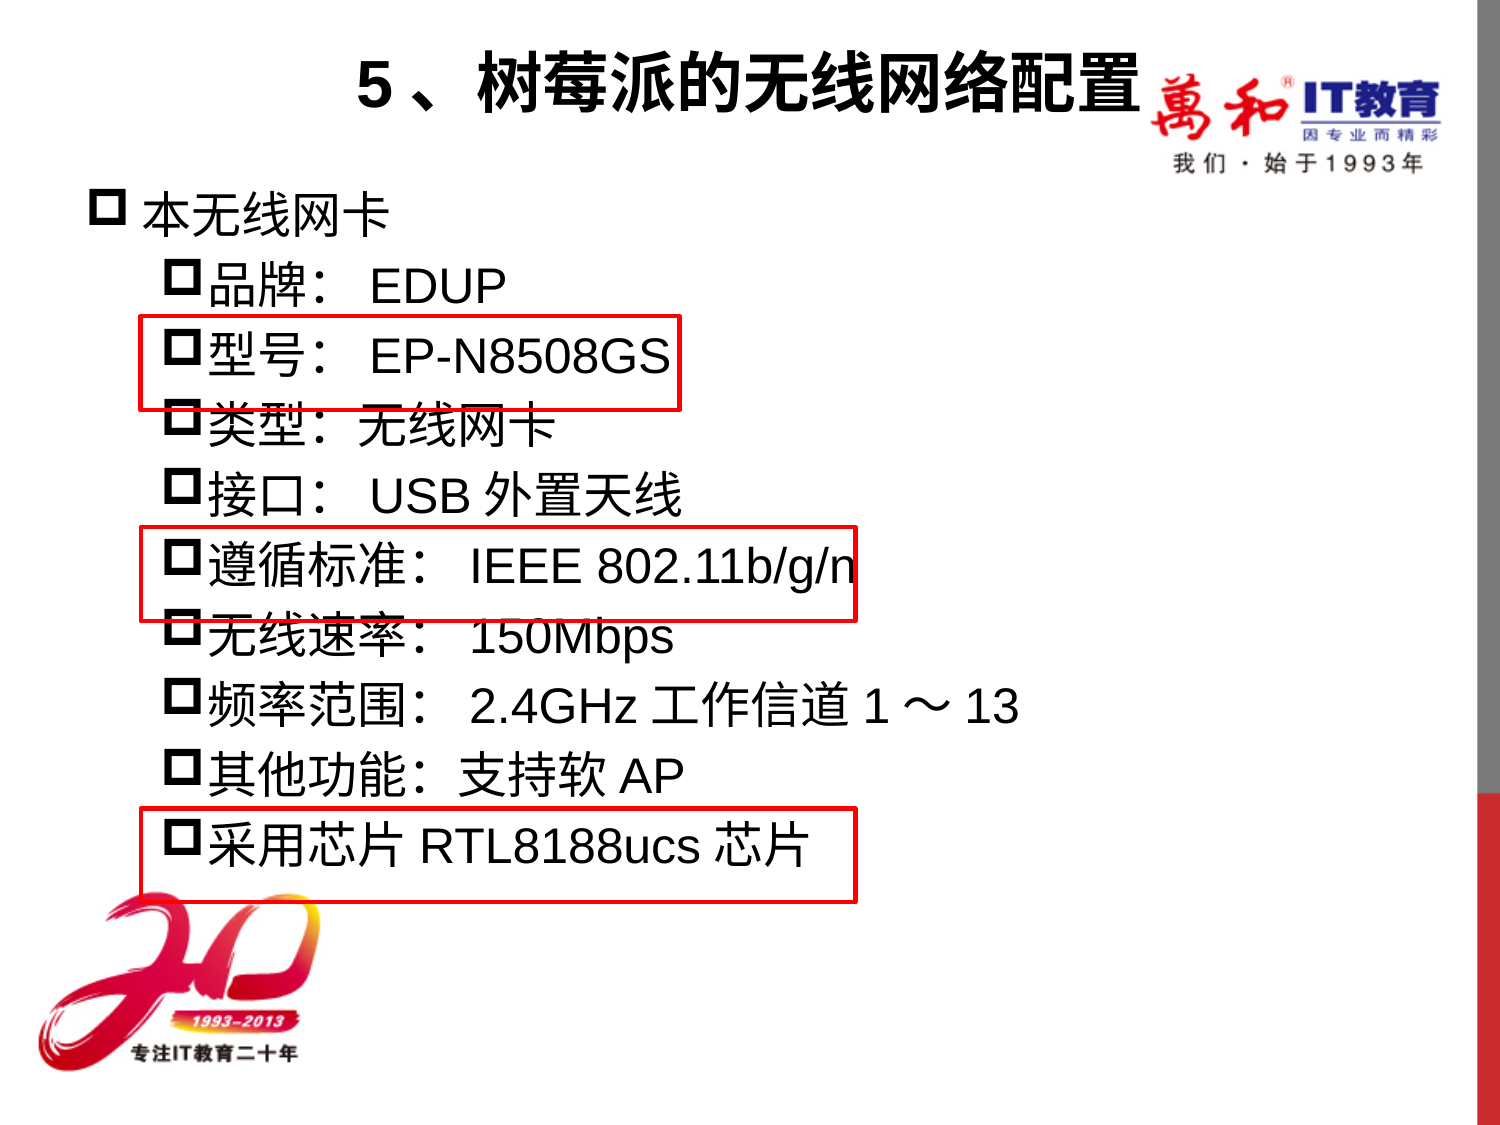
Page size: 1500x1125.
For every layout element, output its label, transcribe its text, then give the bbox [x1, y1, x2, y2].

title 5、树莓派的无线网络配置 [74, 37, 1426, 130]
text_box [139, 525, 858, 623]
text_box [139, 806, 858, 904]
picture [0, 0, 1500, 1125]
text_box [138, 314, 682, 412]
list 本无线网卡 品牌：EDUP 型号：EP-N8508GS 类型：无线网卡 接口：USB外置天线 遵循标准：IEEE 802.11b/g/n 无线速率：150Mbps 频率范围：2.4GHz工作信道1～13 其他功能：支持软AP 采用芯片RTL8188ucs芯片 [70, 175, 1459, 270]
